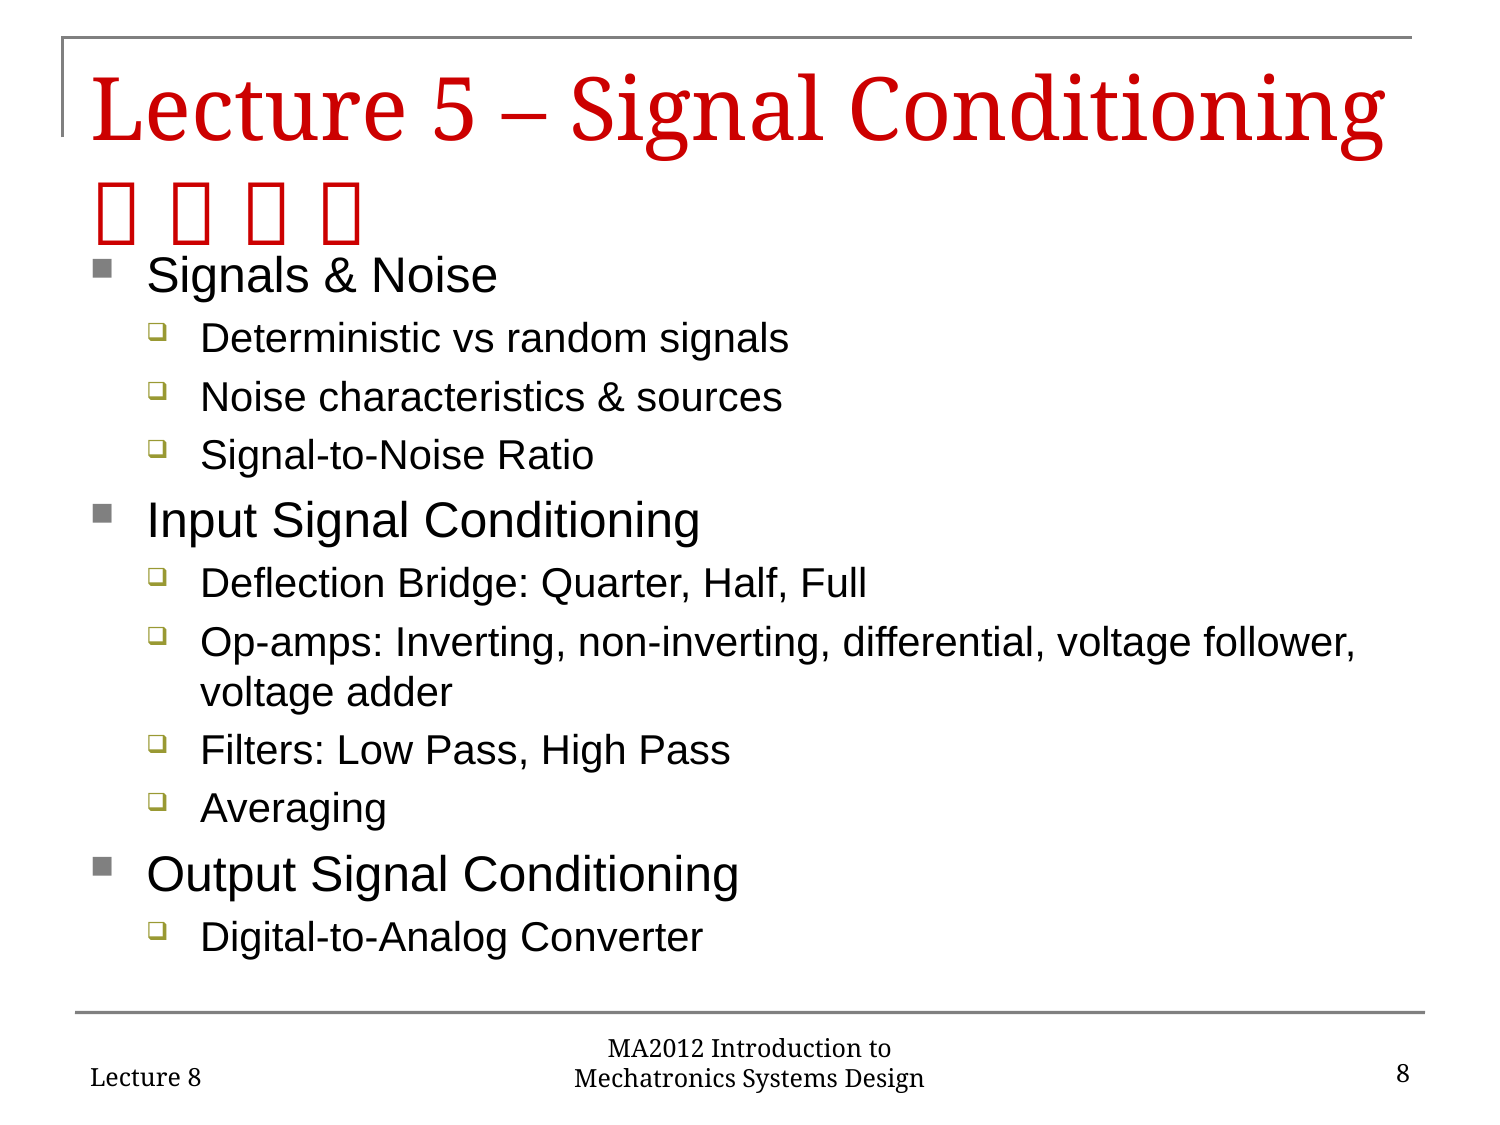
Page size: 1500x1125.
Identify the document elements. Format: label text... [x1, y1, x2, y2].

slide_number Lecture 8 [74, 1023, 426, 1100]
footer MA2012 Introduction to Mechatronics Systems Design [512, 1024, 988, 1101]
title Lecture 5 – Signal Conditioning     [75, 45, 1425, 233]
slide_number 8 [1074, 1023, 1426, 1100]
list Signals & Noise Deterministic vs random signals Noise characteristics & sources Signal-to-Noise Ratio Input Signal Conditioning Deflection Bridge: Quarter, Half, Full Op-amps: Inverting, non-inverting, differential, voltage follower, voltage adder Filters: Low Pass, High Pass Averaging Output Signal Conditioning Digital-to-Analog Converter [75, 235, 1425, 1006]
